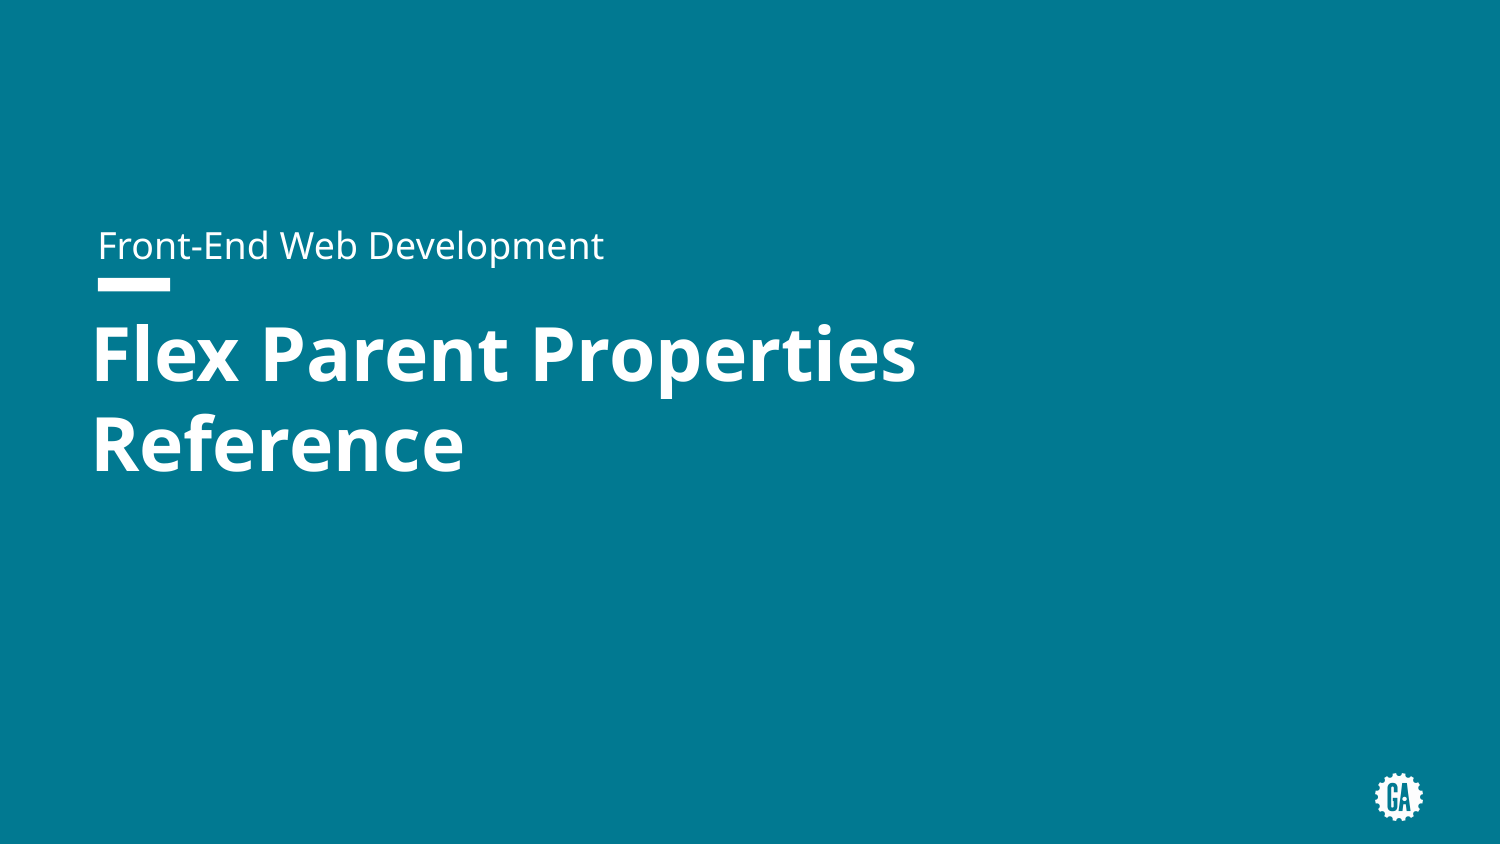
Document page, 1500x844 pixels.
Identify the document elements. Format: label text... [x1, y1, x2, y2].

title Flex Parent Properties Reference [75, 291, 1314, 553]
subtitle Front-End Web Development [82, 200, 1306, 268]
picture [1351, 749, 1447, 844]
